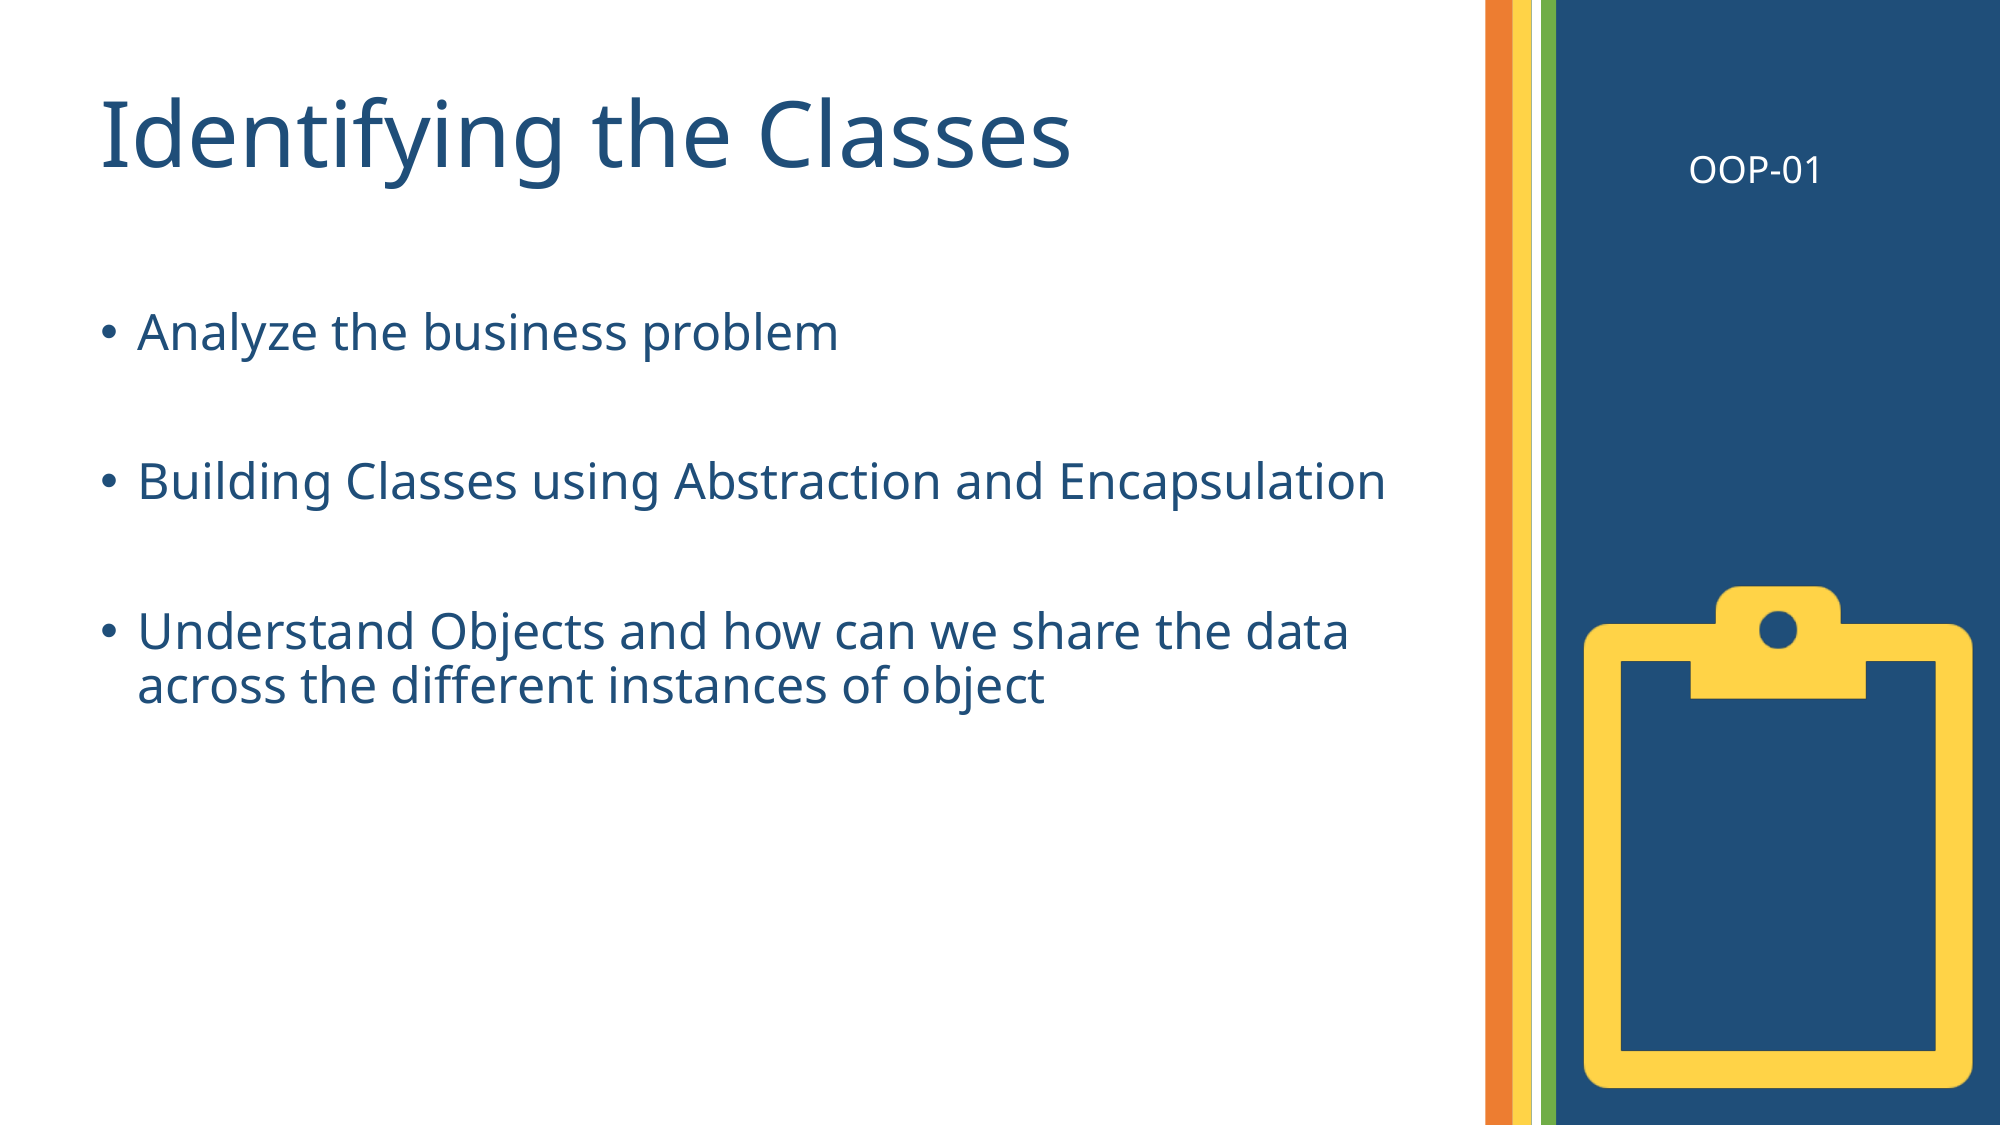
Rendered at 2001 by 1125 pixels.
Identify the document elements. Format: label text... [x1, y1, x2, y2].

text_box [1477, 0, 2000, 1125]
list Analyze the business problem Building Classes using Abstraction and Encapsulation Understand Objects and how can we share the data across the different instances of object [85, 299, 1460, 1014]
title Identifying the Classes [85, 29, 1460, 247]
